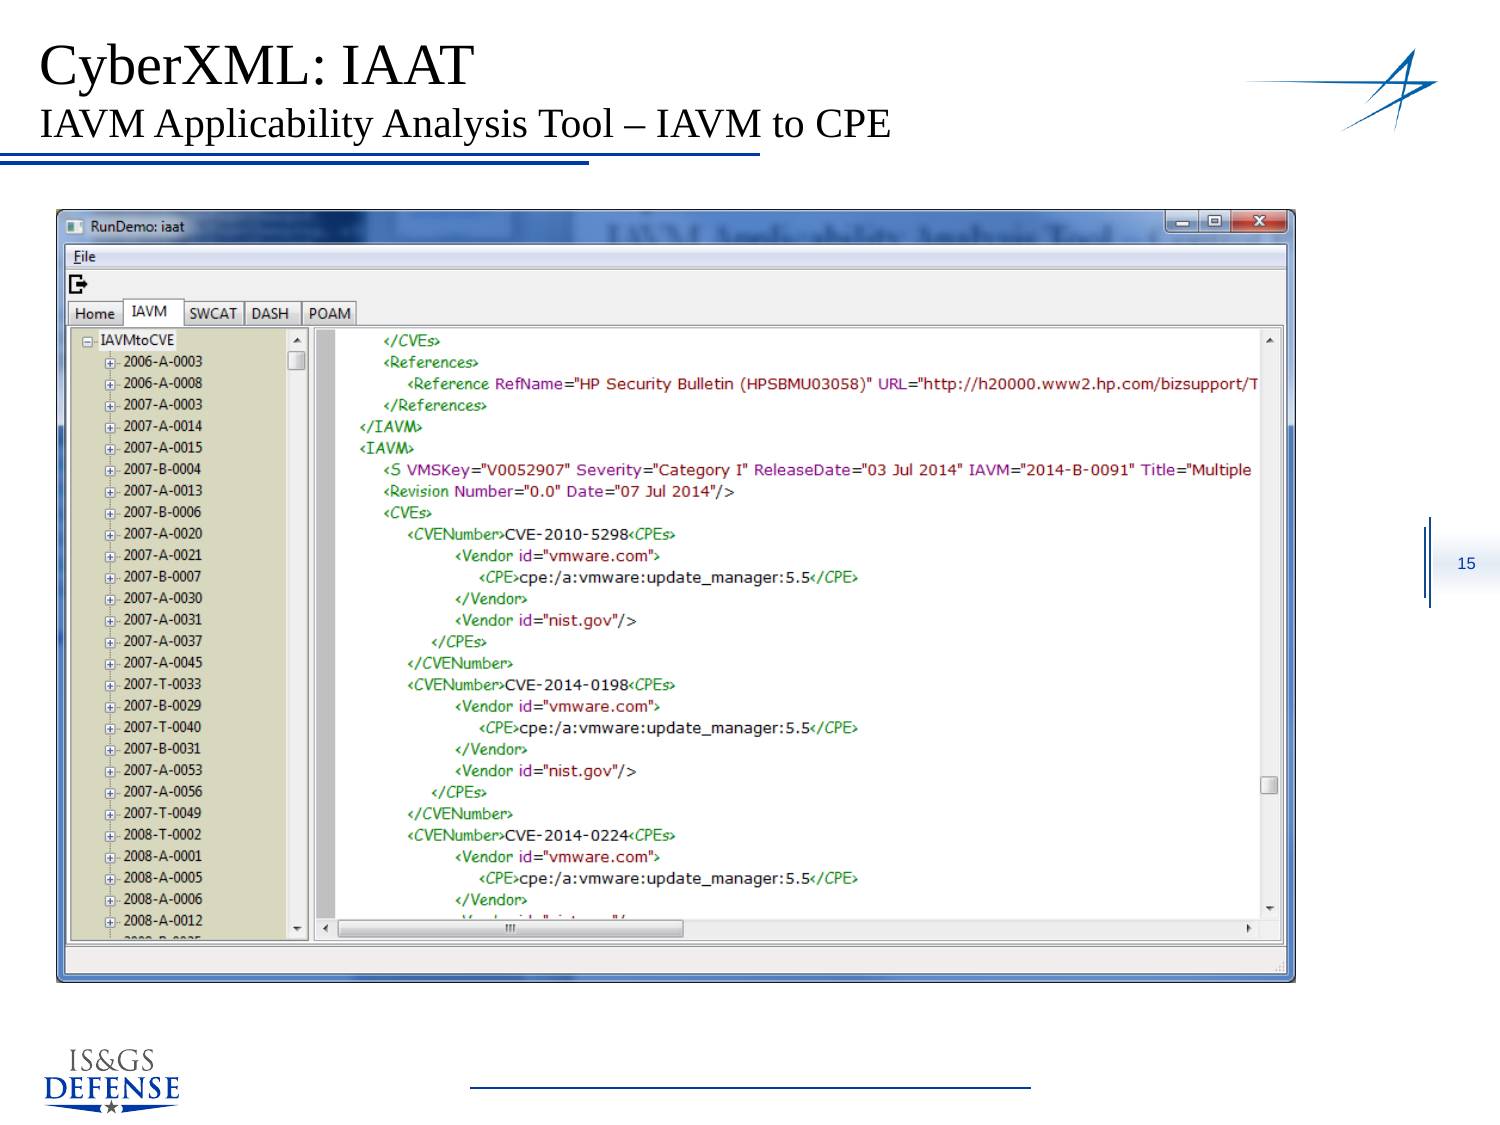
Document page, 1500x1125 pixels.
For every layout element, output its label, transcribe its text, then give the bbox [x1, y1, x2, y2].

picture [1271, 48, 1438, 133]
title CyberXML: IAAT IAVM Applicability Analysis Tool – IAVM to CPE [24, 0, 1271, 154]
picture [56, 209, 1297, 983]
